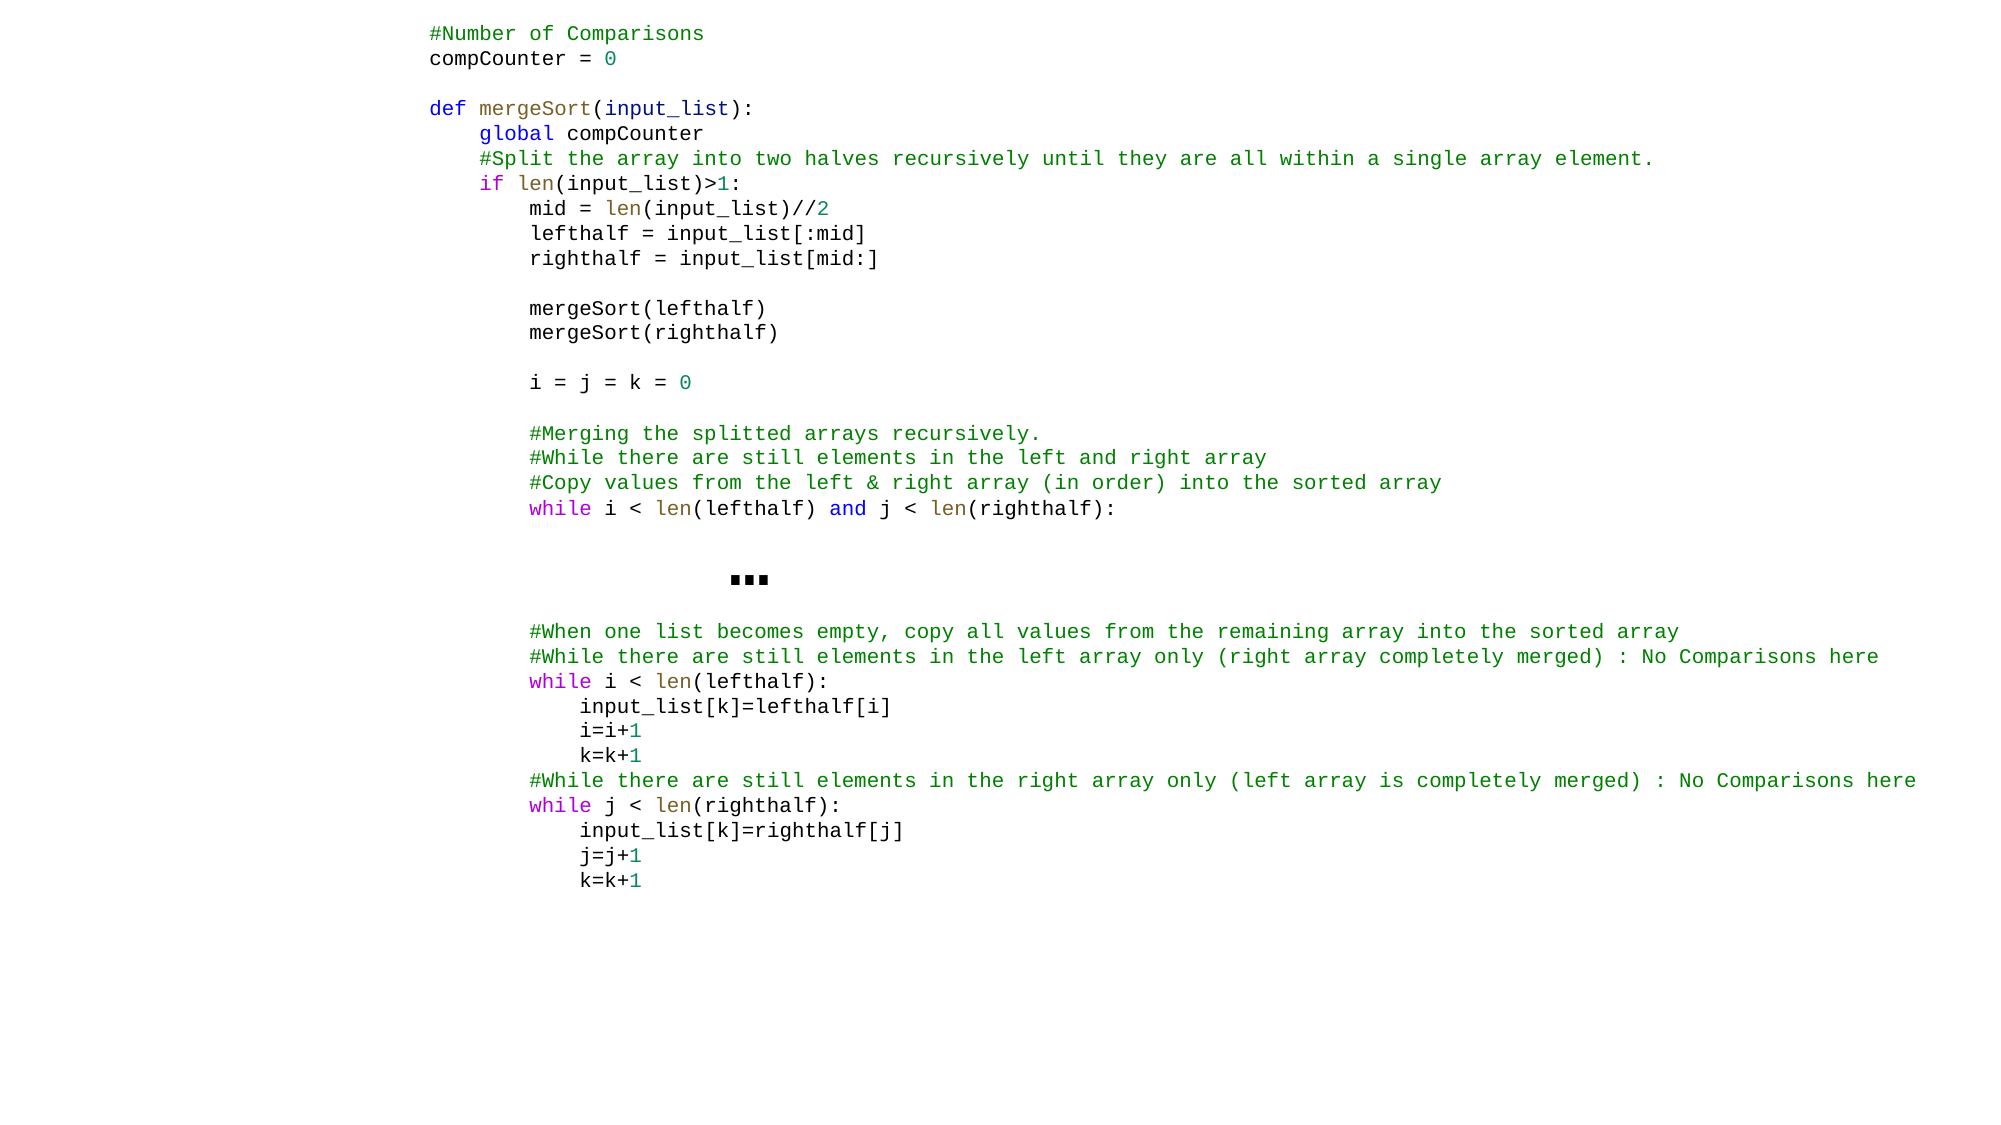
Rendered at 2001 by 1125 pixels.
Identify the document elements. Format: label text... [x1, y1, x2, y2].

text_box #Number of Comparisons compCounter = 0 def mergeSort(input_list): global compCounter #Split the array into two halves recursively until they are all within a single array element. if len(input_list)>1: mid = len(input_list)//2 lefthalf = input_list[:mid] righthalf = input_list[mid:] mergeSort(lefthalf) mergeSort(righthalf) i = j = k = 0 #Merging the splitted arrays recursively. #While there are still elements in the left and right array #Copy values from the left & right array (in order) into the sorted array while i < len(lefthalf) and j < len(righthalf): … [414, 12, 2000, 584]
text_box #When one list becomes empty, copy all values from the remaining array into the sorted array #While there are still elements in the left array only (right array completely merged) : No Comparisons here while i < len(lefthalf): input_list[k]=lefthalf[i] i=i+1 k=k+1 #While there are still elements in the right array only (left array is completely merged) : No Comparisons here while j < len(righthalf): input_list[k]=righthalf[j] j=j+1 k=k+1 [414, 584, 2000, 900]
